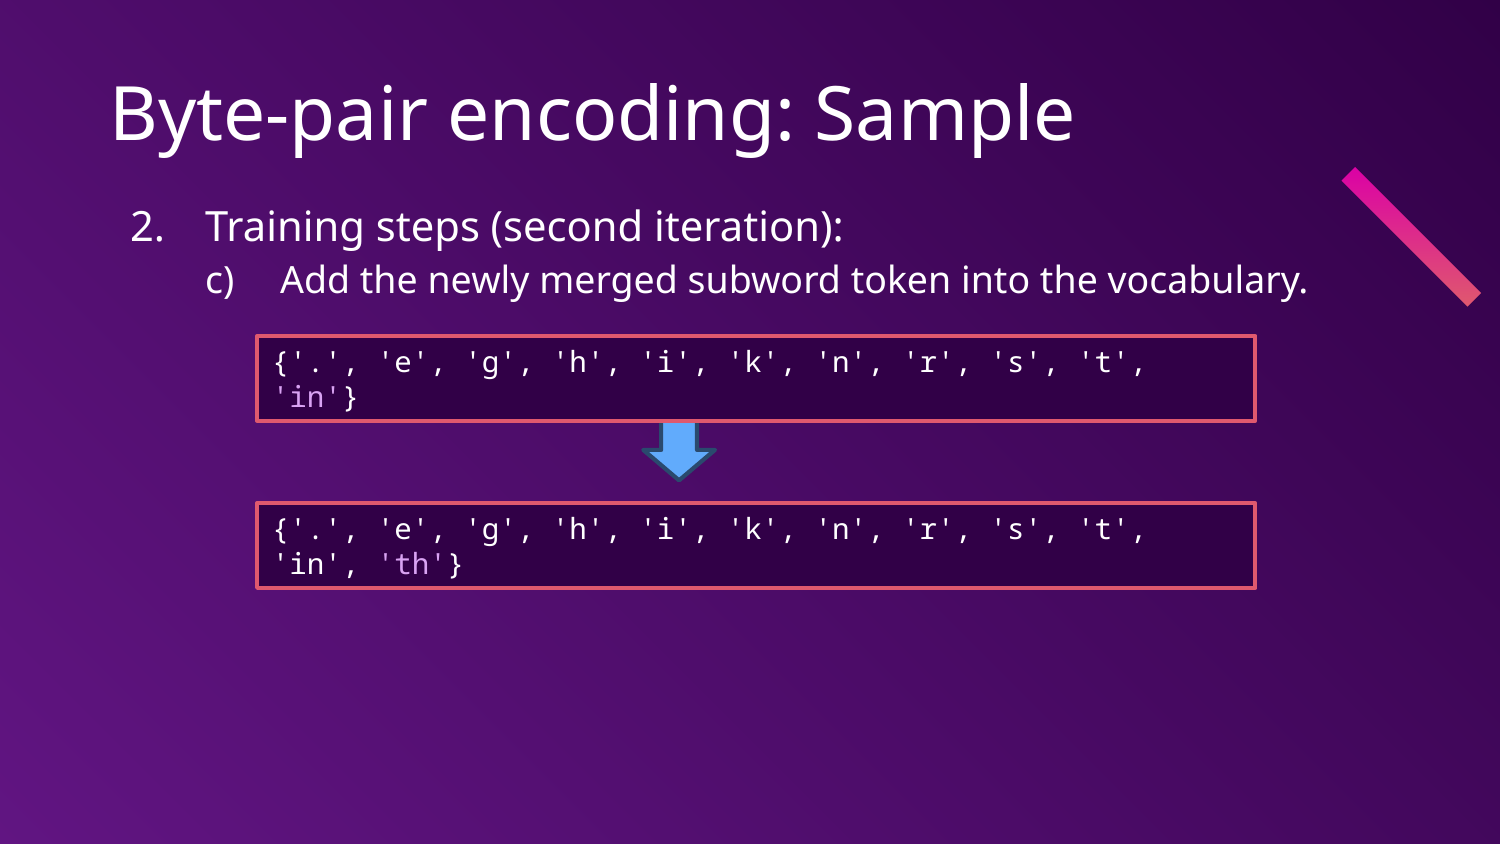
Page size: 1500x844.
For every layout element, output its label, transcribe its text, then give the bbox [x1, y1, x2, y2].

text_box {'.', 'e', 'g', 'h', 'i', 'k', 'n', 'r', 's', 't', 'in', 'th'} [255, 501, 1257, 590]
text_box [641, 423, 717, 482]
text_box {'.', 'e', 'g', 'h', 'i', 'k', 'n', 'r', 's', 't', 'in'} [255, 334, 1257, 423]
title Byte-pair encoding: Sample [94, 50, 1391, 145]
text_box Training steps (second iteration): Add the newly merged subword token into the vocabulary. [94, 184, 1421, 306]
